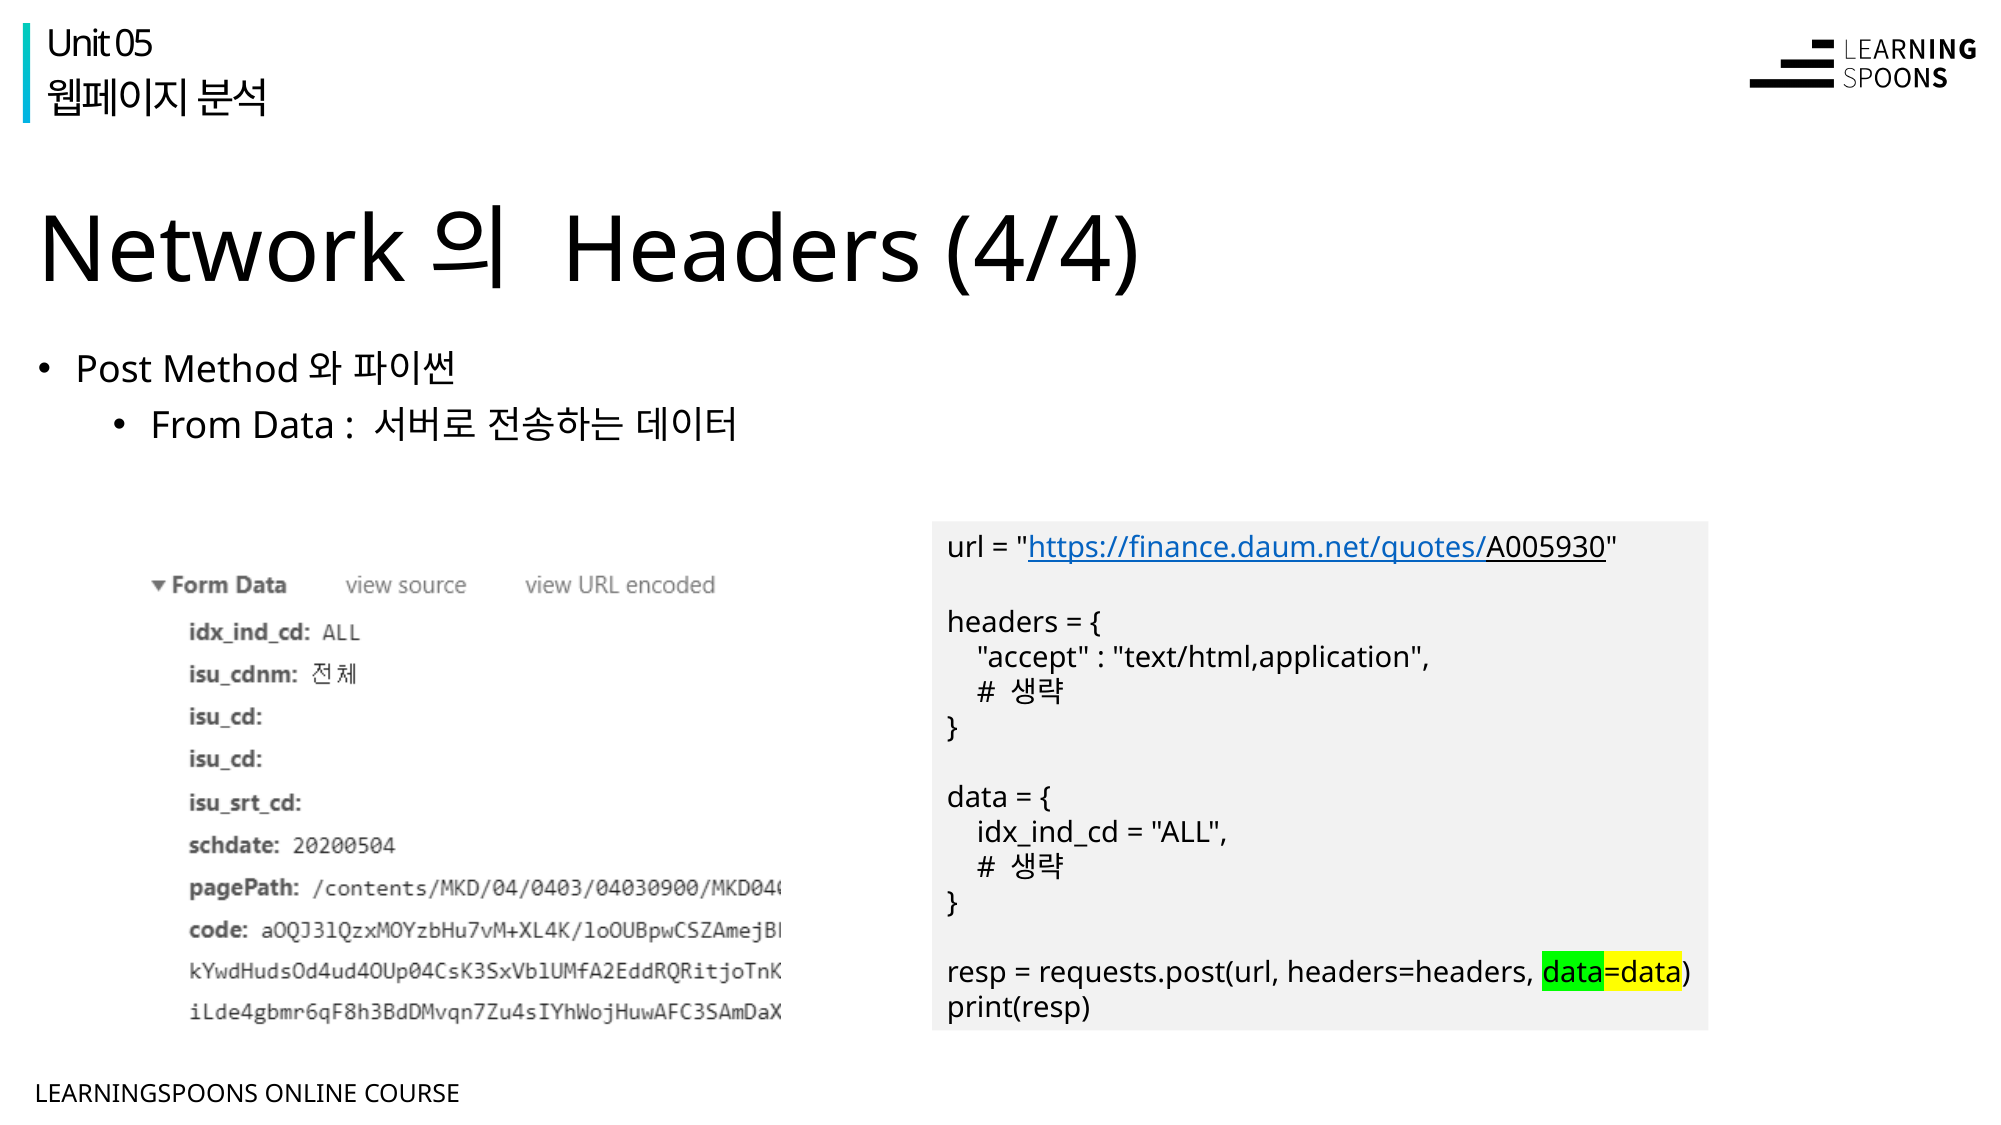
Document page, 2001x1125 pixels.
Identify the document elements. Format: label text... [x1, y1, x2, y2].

list 웹페이지 분석 [31, 70, 1239, 122]
picture [1748, 37, 1977, 89]
title Network의 Headers (4/4) [22, 187, 1748, 316]
list Unit 05 [31, 16, 1239, 68]
text_box url = "https://finance.daum.net/quotes/A005930" headers = { "accept" : "text/html,application", # 생략 } data = { idx_ind_cd = "ALL", # 생략 } resp = requests.post(url, headers=headers, data=data) print(resp) [932, 521, 1709, 1031]
list Post Method와 파이썬 From Data : 서버로 전송하는 데이터 [22, 337, 1212, 466]
picture [147, 562, 781, 1032]
